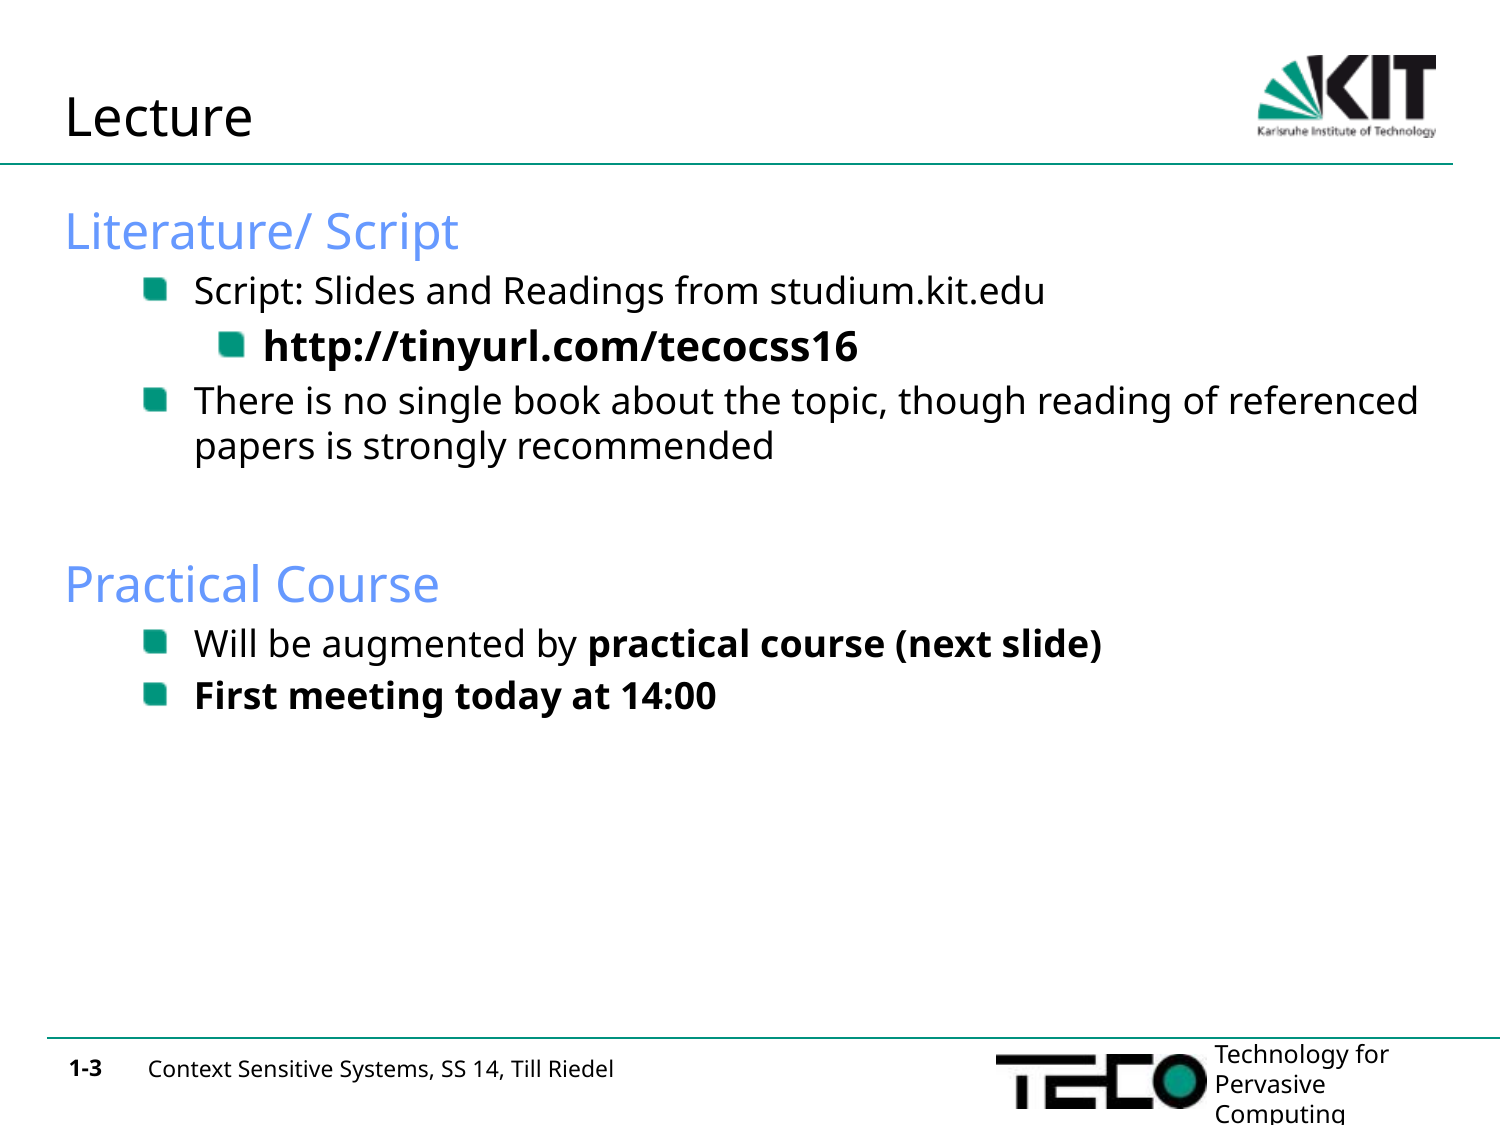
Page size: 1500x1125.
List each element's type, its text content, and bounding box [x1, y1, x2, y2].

picture [1257, 55, 1436, 138]
picture [142, 681, 169, 708]
list Literature/ Script Script: Slides and Readings from studium.kit.edu http://tinyurl.com/tecocss16 There is no single book about the topic, though reading of referenced papers is strongly recommended Practical Course Will be augmented by practical course (next slide) First meeting today at 14:00 [64, 198, 1436, 1020]
picture [142, 276, 169, 303]
picture [142, 386, 169, 414]
title Lecture [63, 54, 1199, 148]
picture [217, 330, 247, 360]
picture [142, 628, 169, 656]
picture [996, 1054, 1207, 1109]
